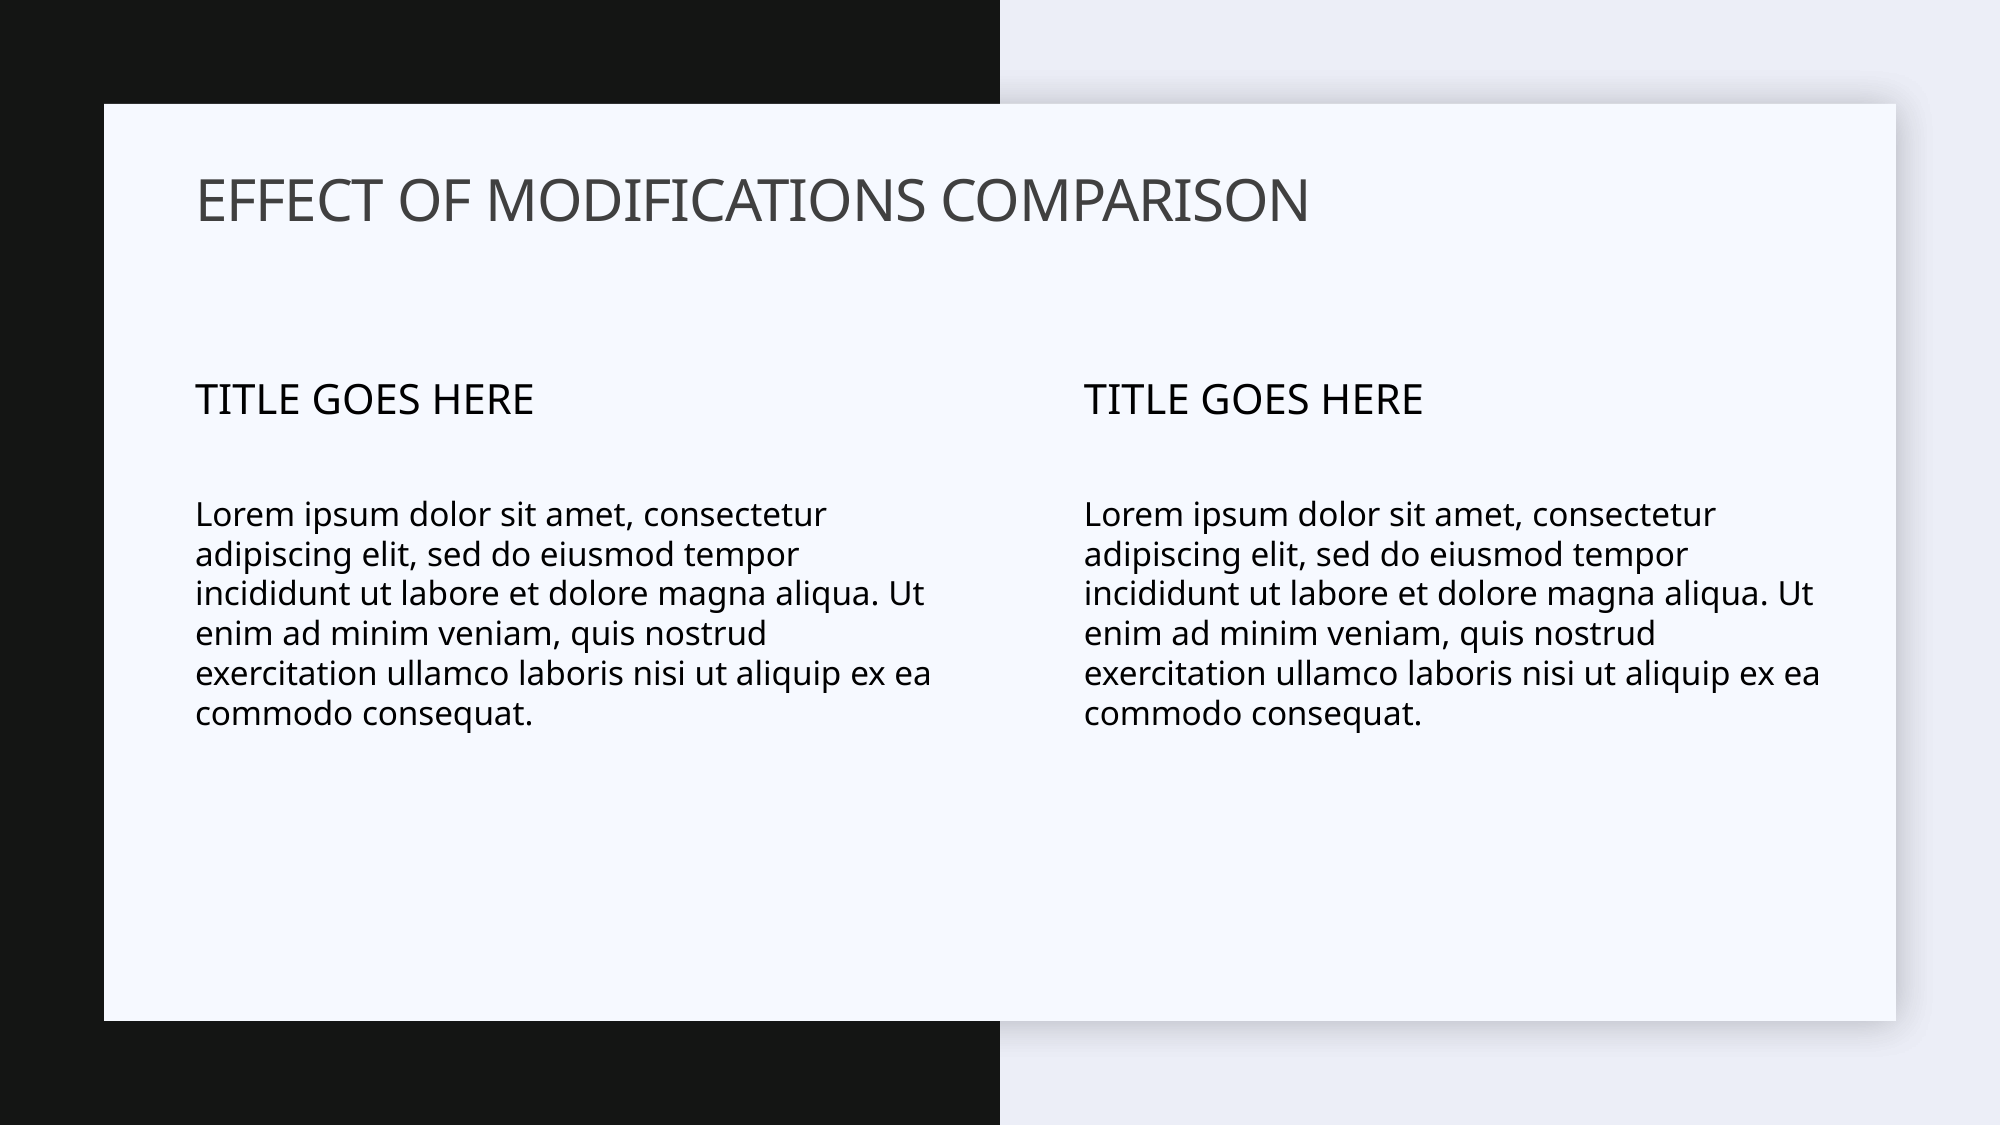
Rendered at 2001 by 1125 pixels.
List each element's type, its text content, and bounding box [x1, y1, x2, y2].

title EFFECT OF MODIFICATIONS COMPARISON [180, 154, 1830, 251]
list Lorem ipsum dolor sit amet, consectetur adipiscing elit, sed do eiusmod tempor incididunt ut labore et dolore magna aliqua. Ut enim ad minim veniam, quis nostrud exercitation ullamco laboris nisi ut aliquip ex ea commodo consequat. [180, 485, 942, 963]
list Title Goes Here [1068, 337, 1830, 459]
list Title goes Here [180, 337, 942, 459]
list Lorem ipsum dolor sit amet, consectetur adipiscing elit, sed do eiusmod tempor incididunt ut labore et dolore magna aliqua. Ut enim ad minim veniam, quis nostrud exercitation ullamco laboris nisi ut aliquip ex ea commodo consequat. [1068, 485, 1830, 963]
